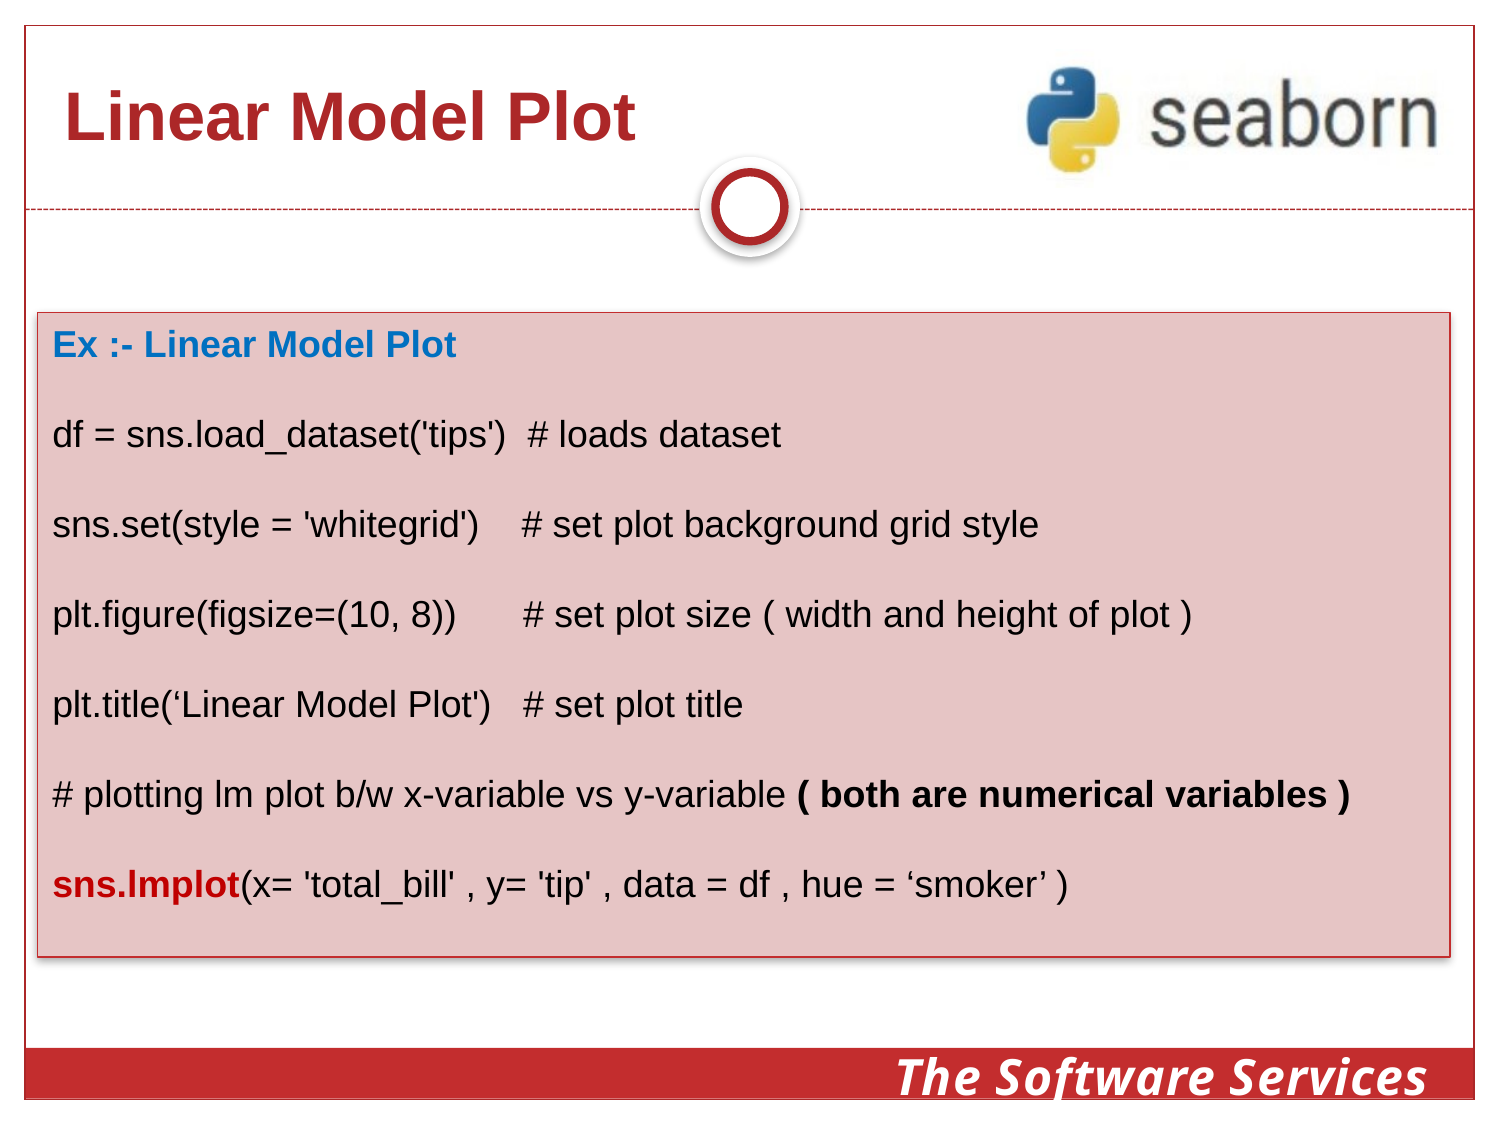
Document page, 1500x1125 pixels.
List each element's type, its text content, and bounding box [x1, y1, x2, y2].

text_box Ex :- Linear Model Plot df = sns.load_dataset('tips') # loads dataset sns.set(style = 'whitegrid') # set plot background grid style plt.figure(figsize=(10, 8)) # set plot size ( width and height of plot ) plt.title(‘Linear Model Plot') # set plot title # plotting lm plot b/w x-variable vs y-variable ( both are numerical variables ) sns.lmplot(x= 'total_bill' , y= 'tip' , data = df , hue = ‘smoker’ ) [37, 312, 1451, 958]
picture [999, 49, 1465, 188]
title Linear Model Plot [49, 37, 1450, 162]
text_box The Software Services [774, 1037, 1500, 1113]
